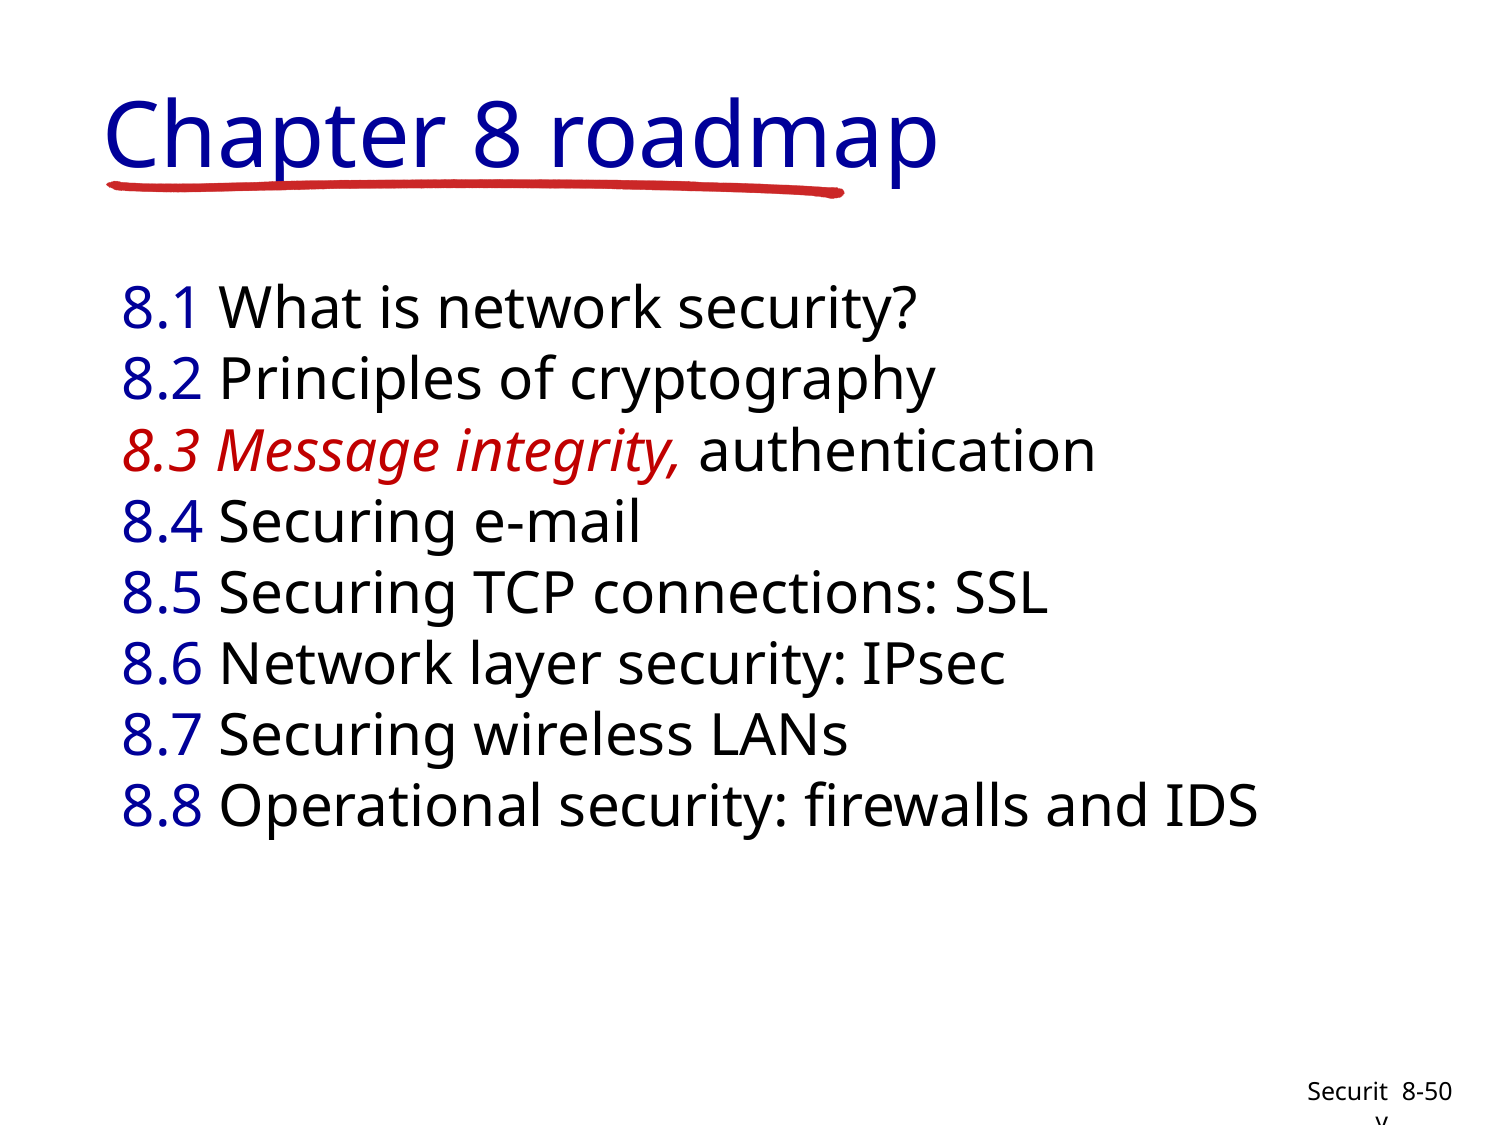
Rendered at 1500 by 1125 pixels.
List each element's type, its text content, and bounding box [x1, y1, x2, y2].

picture [103, 174, 854, 204]
text_box 8-50 [1387, 1068, 1500, 1113]
list 8.1 What is network security? 8.2 Principles of cryptography 8.3 Message integrity, authentication 8.4 Securing e-mail 8.5 Securing TCP connections: SSL 8.6 Network layer security: IPsec 8.7 Securing wireless LANs 8.8 Operational security: firewalls and IDS [106, 273, 1382, 1037]
title Chapter 8 roadmap [87, 37, 1363, 225]
footer Security [1284, 1067, 1403, 1110]
